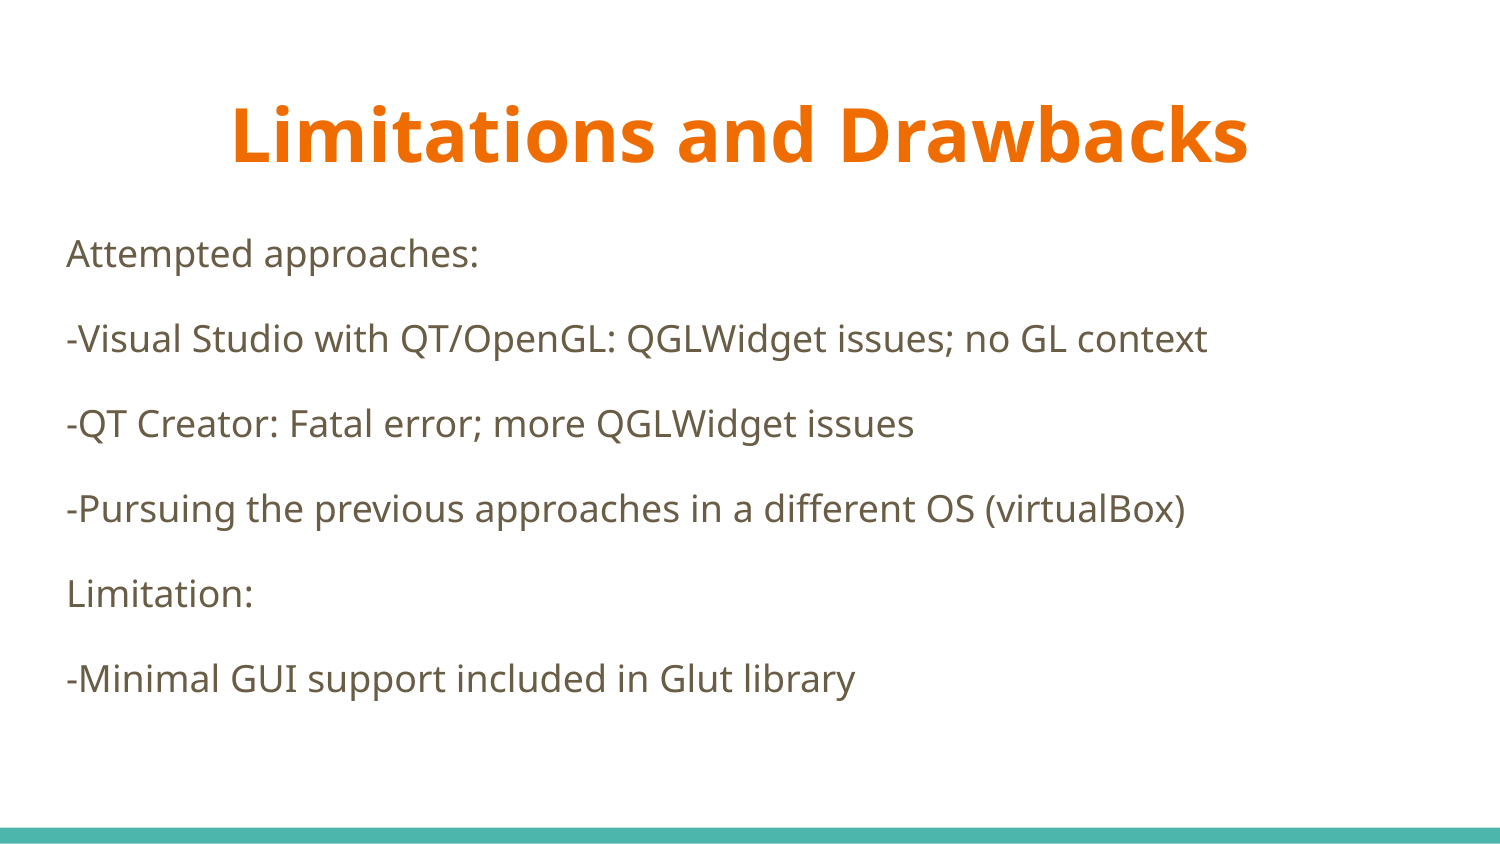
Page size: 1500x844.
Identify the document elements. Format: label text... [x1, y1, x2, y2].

title Limitations and Drawbacks [51, 72, 1449, 189]
list Attempted approaches: -Visual Studio with QT/OpenGL: QGLWidget issues; no GL context -QT Creator: Fatal error; more QGLWidget issues -Pursuing the previous approaches in a different OS (virtualBox) Limitation: -Minimal GUI support included in Glut library [51, 207, 1449, 750]
